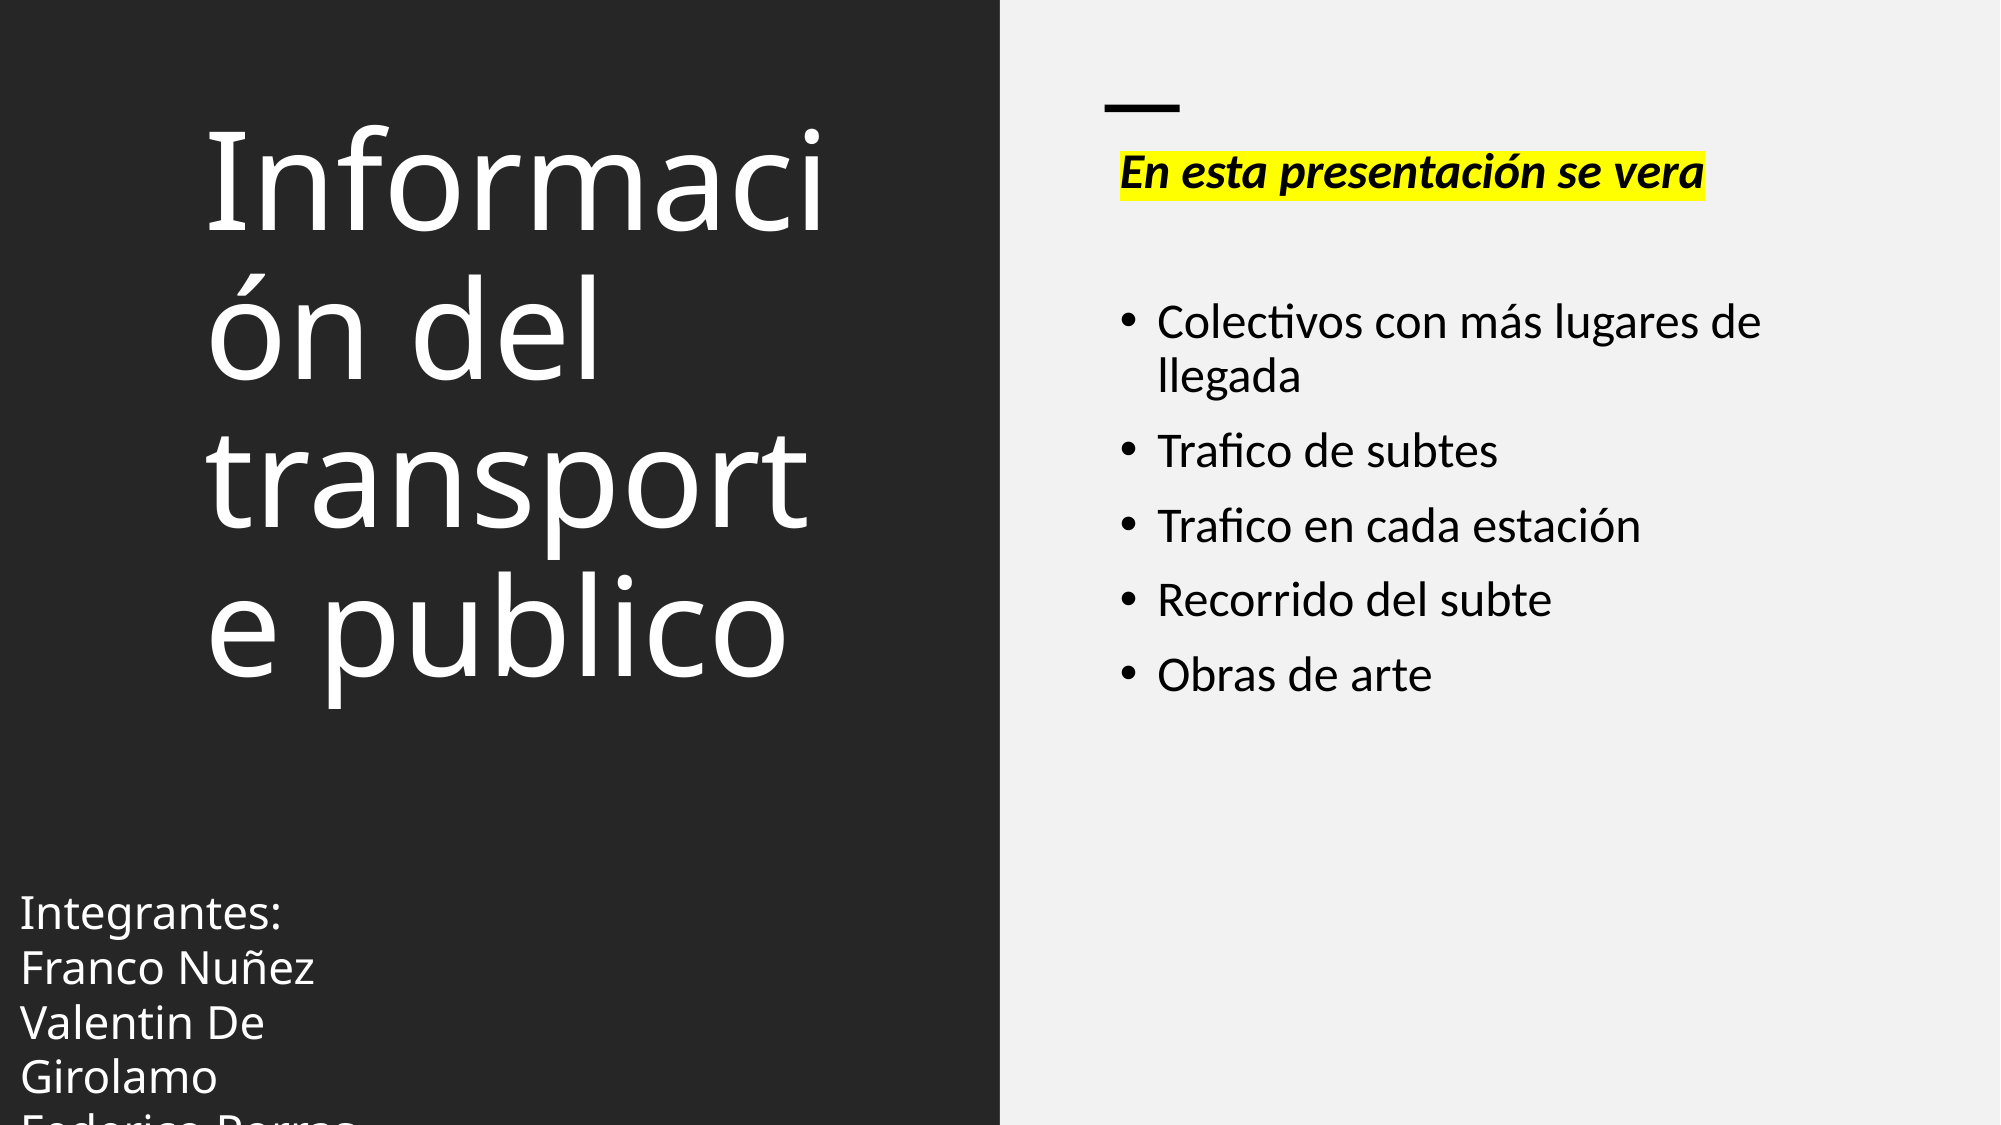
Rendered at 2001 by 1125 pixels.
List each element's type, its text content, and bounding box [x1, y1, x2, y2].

text_box [0, 0, 999, 1125]
text_box [999, 0, 2000, 1125]
title Información del transporte publico [189, 104, 891, 1020]
list En esta presentación se vera Colectivos con más lugares de llegada Trafico de subtes Trafico en cada estación Recorrido del subte Obras de arte [1104, 138, 1812, 1014]
text_box [1104, 104, 1181, 113]
text_box Integrantes: Franco Nuñez Valentin De Girolamo Federico Porras [4, 875, 455, 1125]
